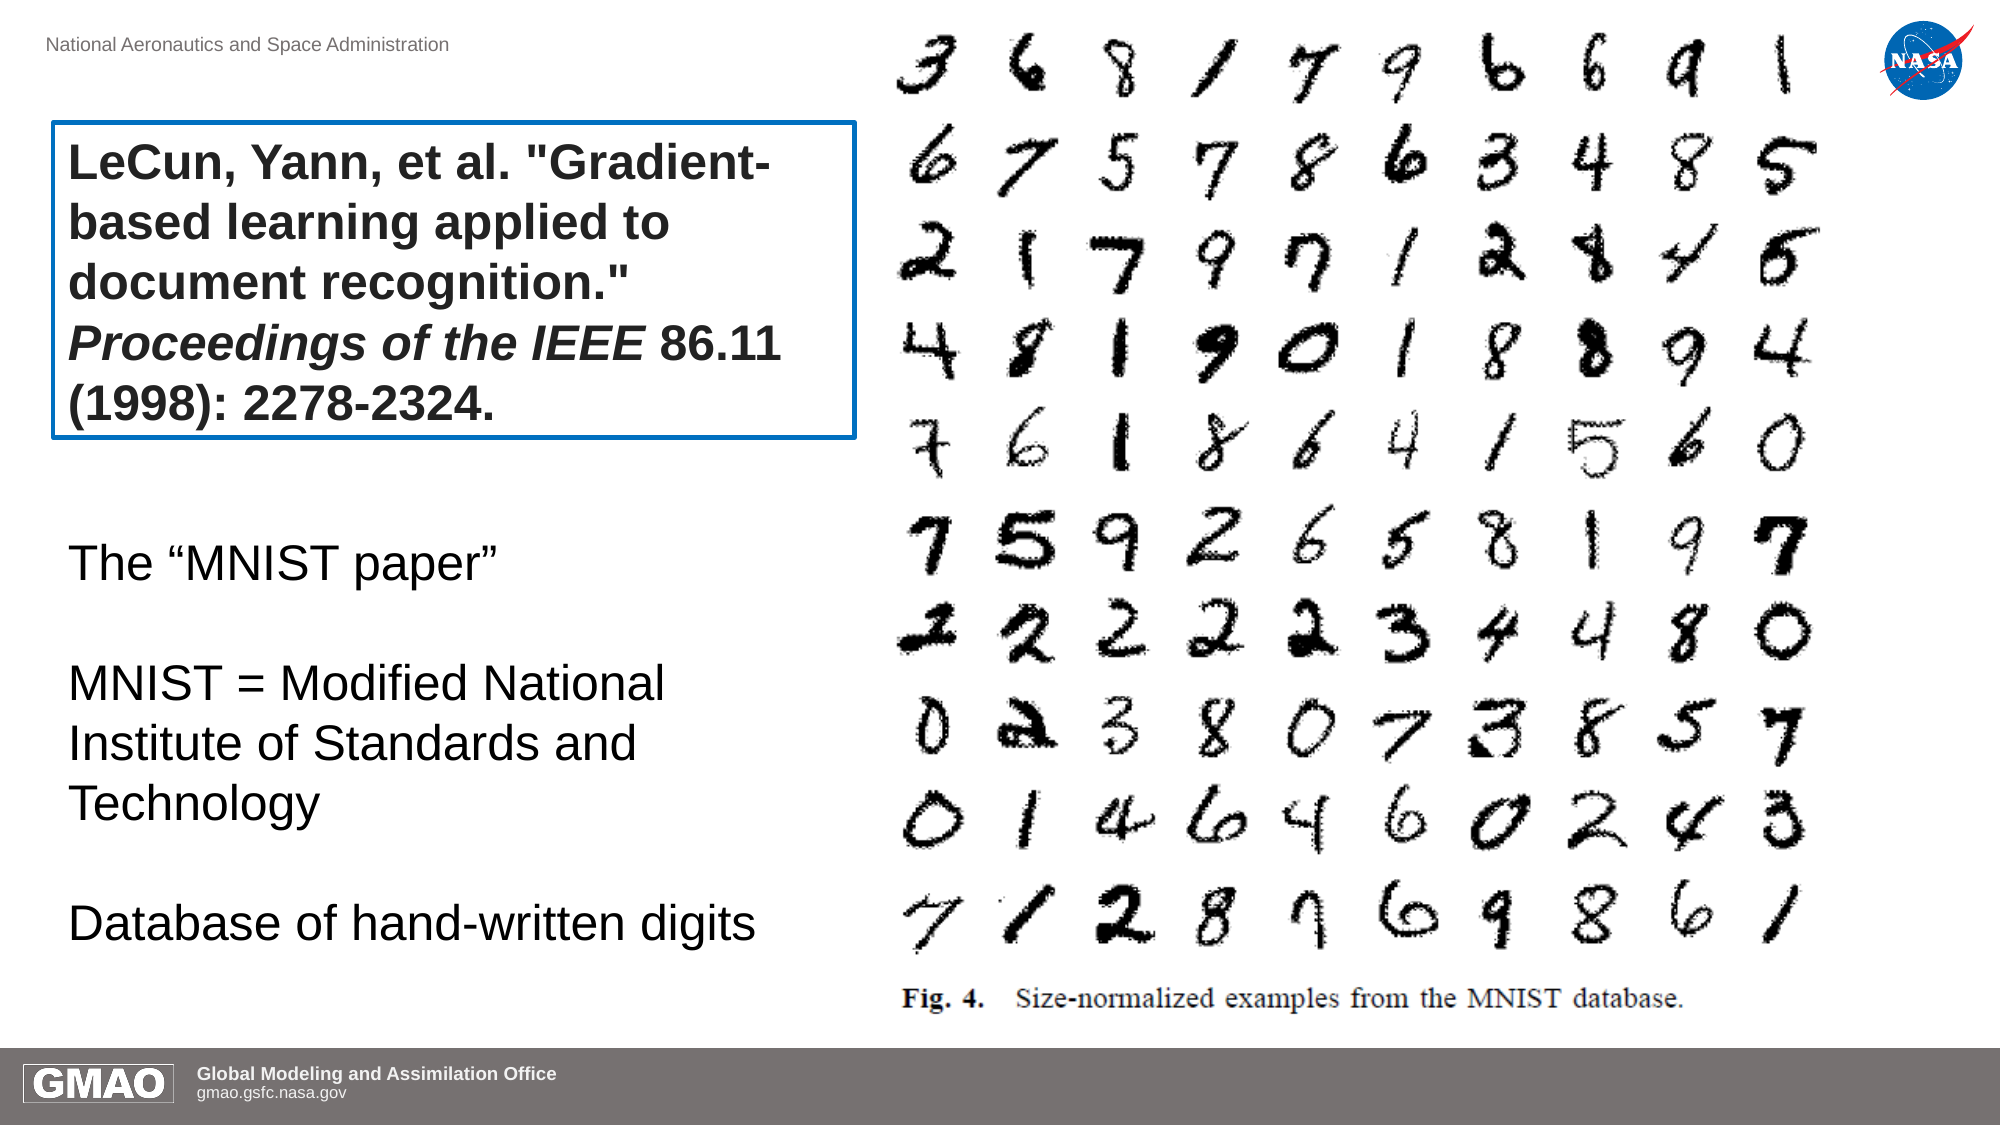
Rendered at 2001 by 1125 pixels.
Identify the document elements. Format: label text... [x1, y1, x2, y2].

text_box The “MNIST paper” MNIST = Modified National Institute of Standards and Technology Database of hand-written digits [53, 523, 855, 959]
picture [23, 1064, 174, 1103]
text_box LeCun, Yann, et al. "Gradient-based learning applied to document recognition." Proceedings of the IEEE 86.11 (1998): 2278-2324. [53, 122, 855, 438]
picture [880, 16, 1842, 1036]
